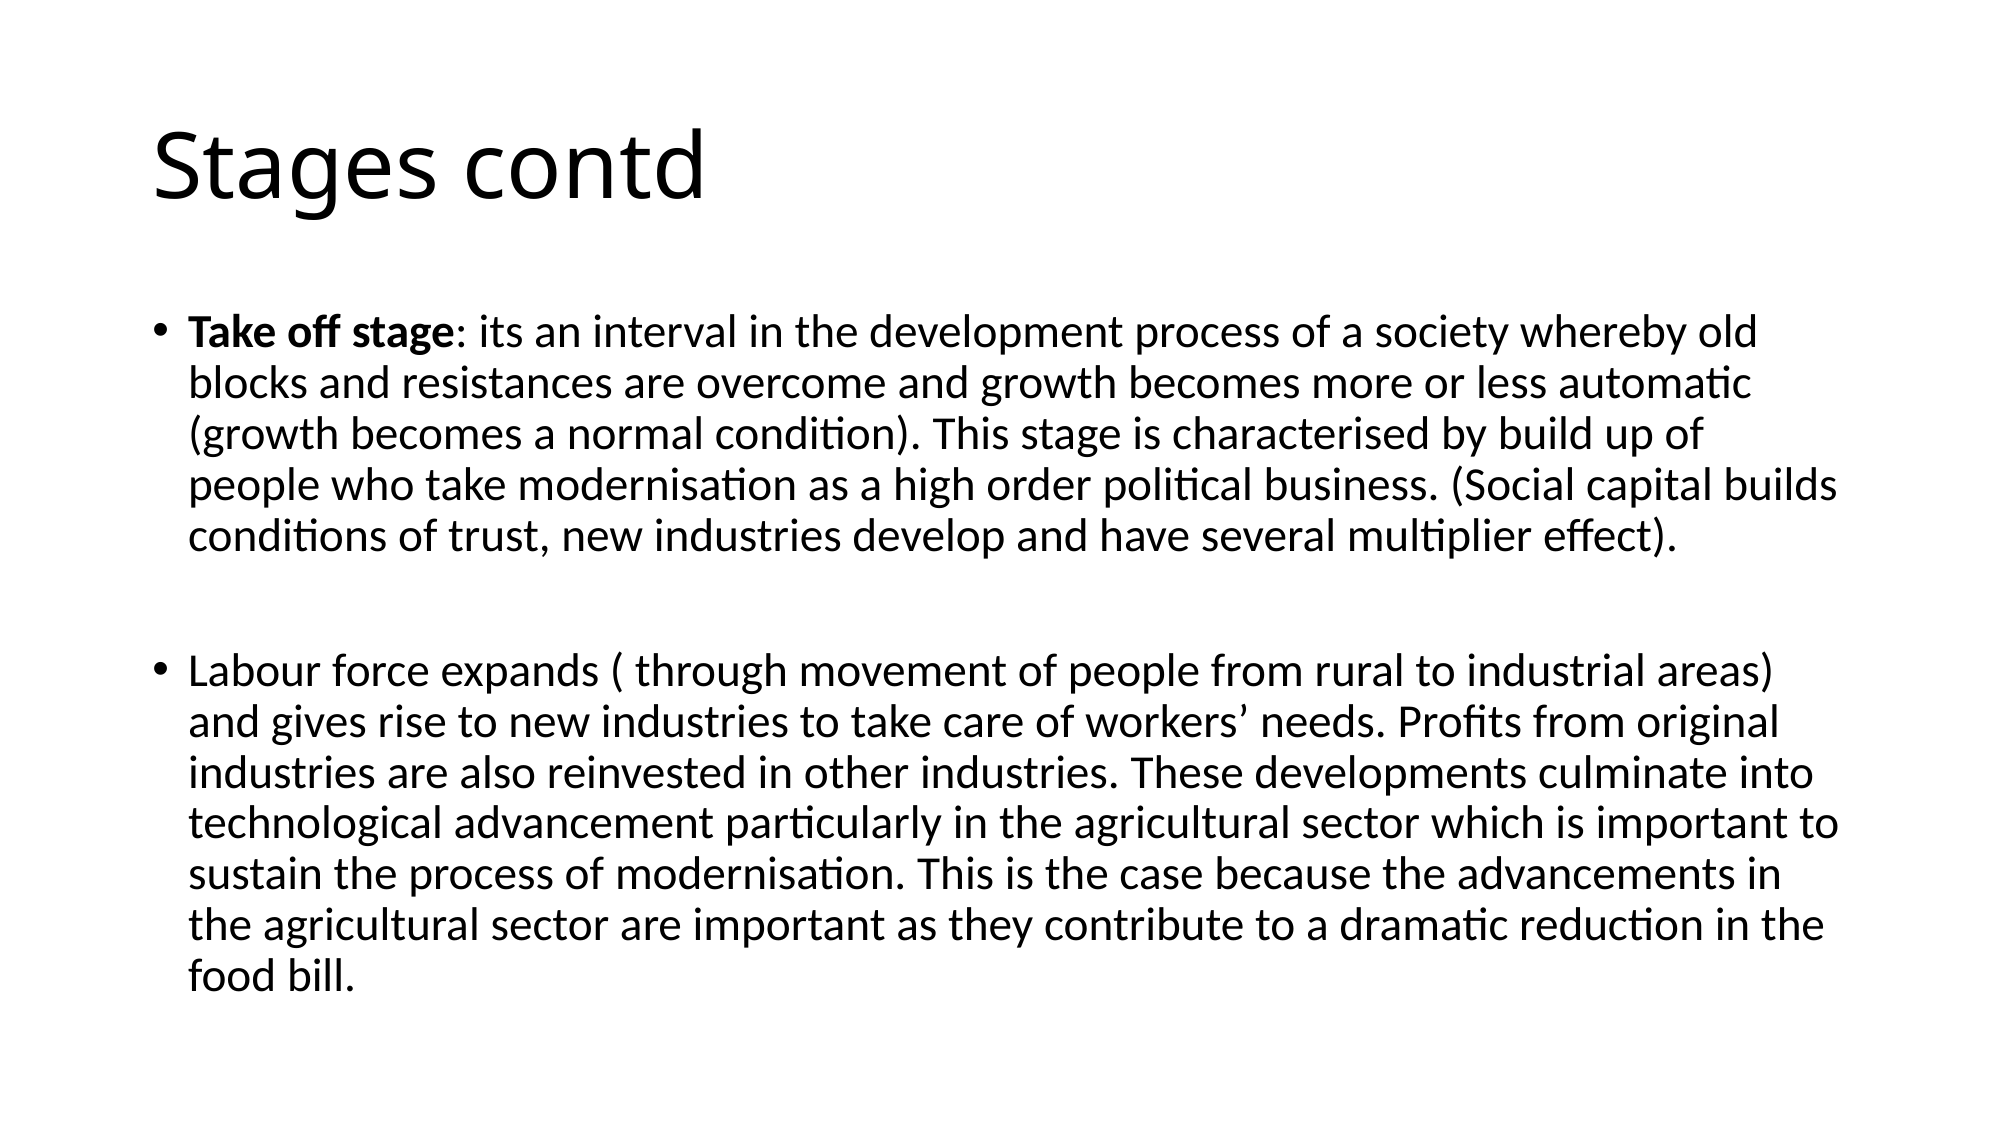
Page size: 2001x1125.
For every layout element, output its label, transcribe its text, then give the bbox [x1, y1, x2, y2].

title Stages contd [137, 59, 1863, 278]
list Take off stage: its an interval in the development process of a society whereby old blocks and resistances are overcome and growth becomes more or less automatic (growth becomes a normal condition). This stage is characterised by build up of people who take modernisation as a high order political business. (Social capital builds conditions of trust, new industries develop and have several multiplier effect). Labour force expands ( through movement of people from rural to industrial areas) and gives rise to new industries to take care of workers’ needs. Profits from original industries are also reinvested in other industries. These developments culminate into technological advancement particularly in the agricultural sector which is important to sustain the process of modernisation. This is the case because the advancements in the agricultural sector are important as they contribute to a dramatic reduction in the food bill. [137, 299, 1863, 1014]
